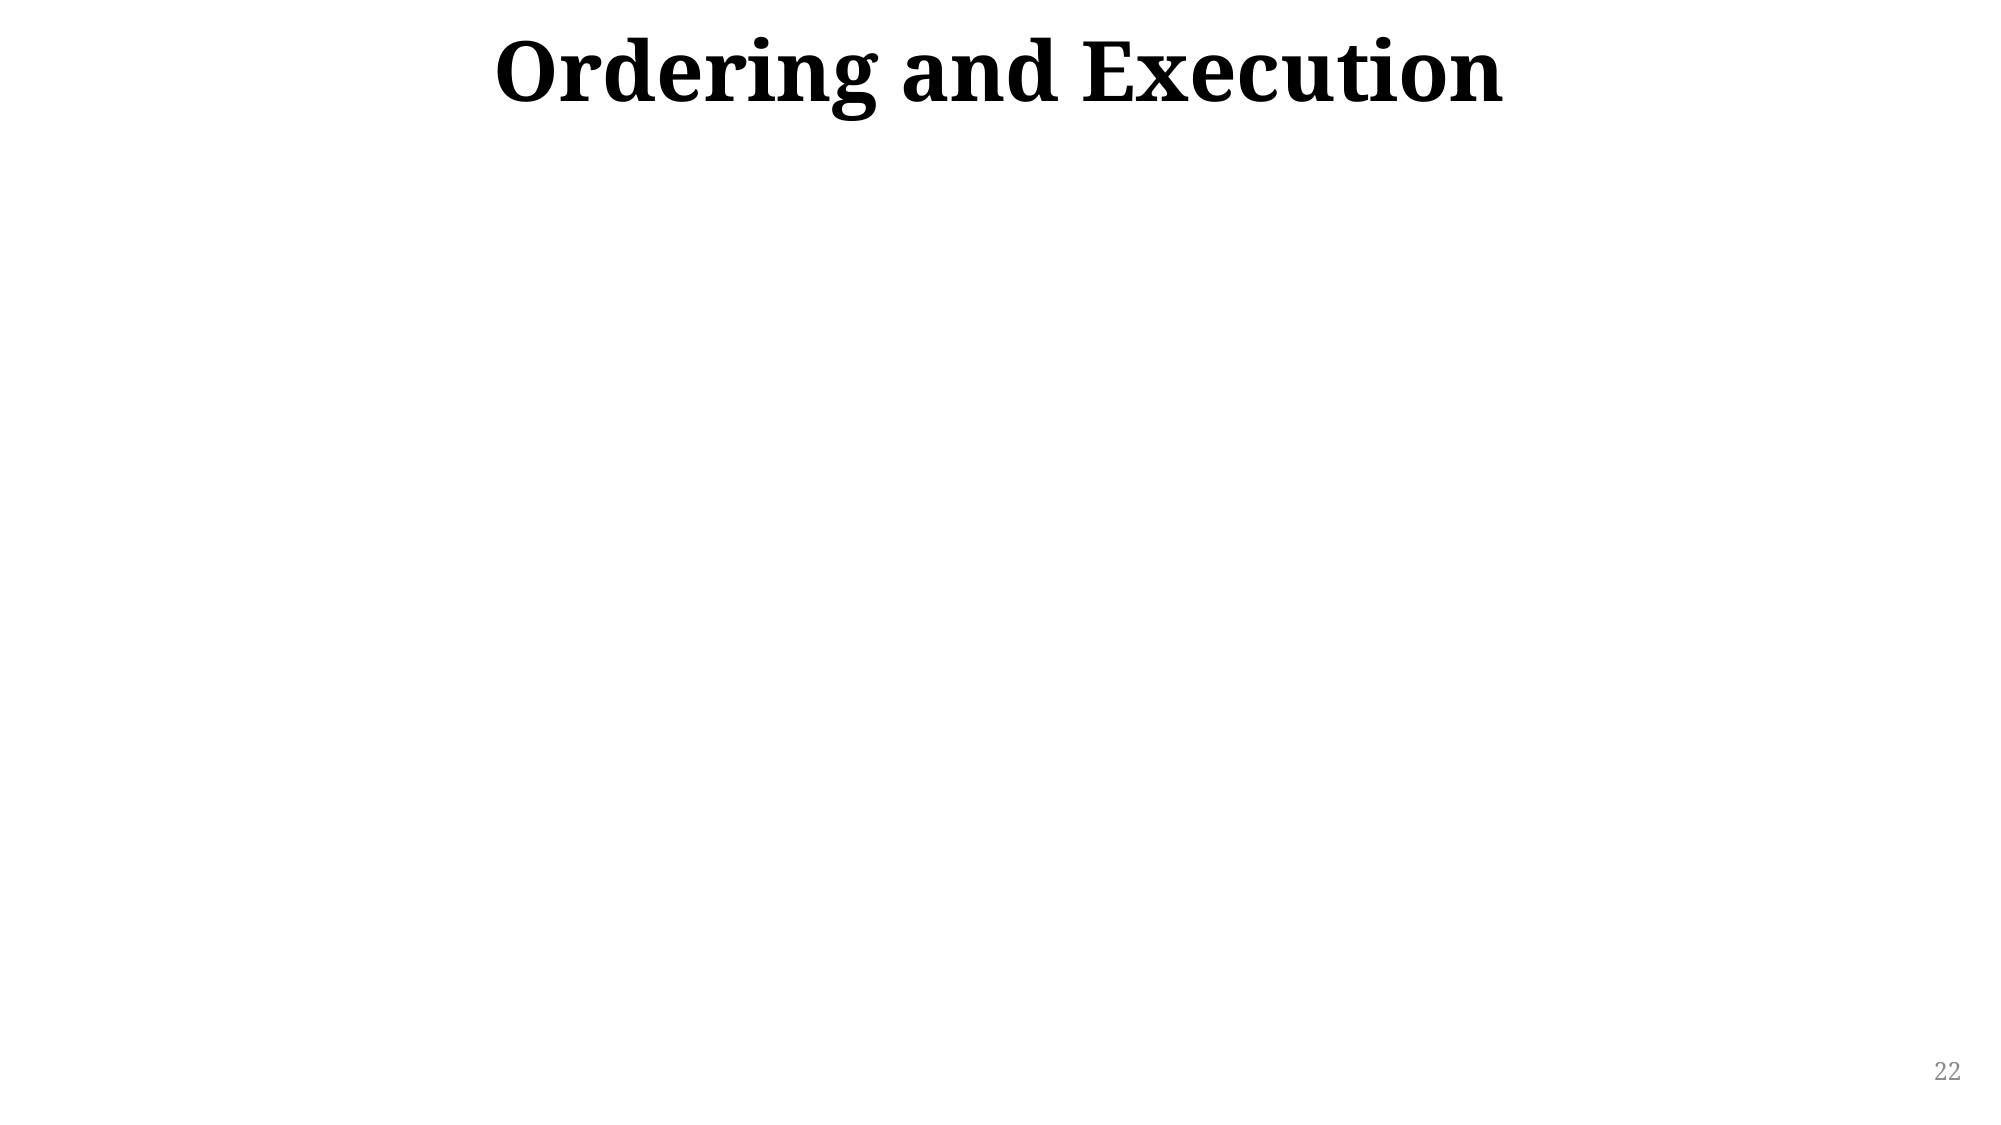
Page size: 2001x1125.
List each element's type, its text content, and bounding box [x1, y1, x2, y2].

title Ordering and Execution [137, 0, 1863, 149]
slide_number 22 [1526, 1042, 1977, 1103]
